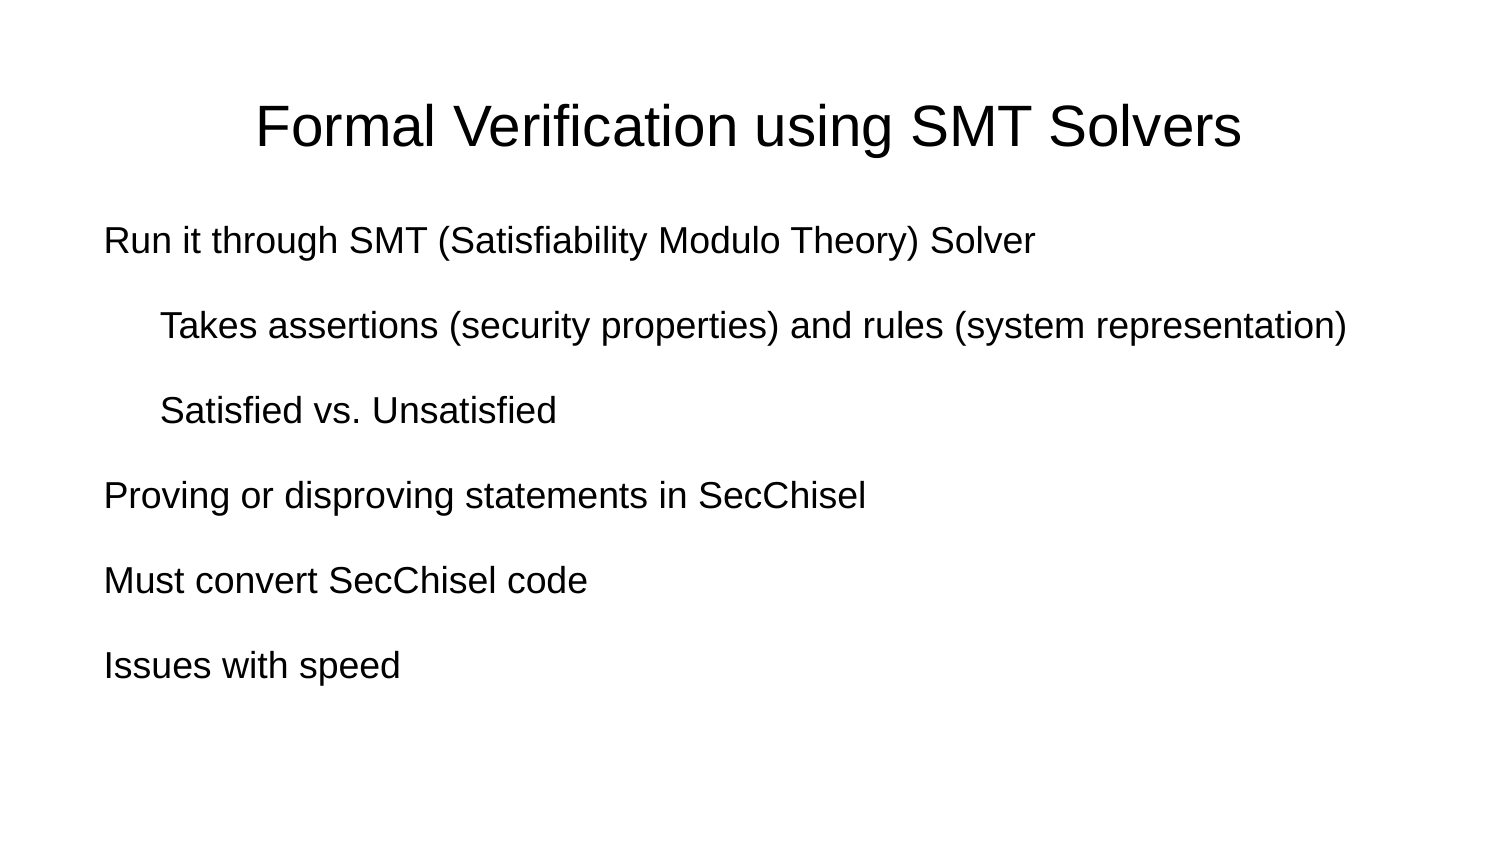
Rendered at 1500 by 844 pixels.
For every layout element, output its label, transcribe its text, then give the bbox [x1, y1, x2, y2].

title Formal Verification using SMT Solvers [51, 72, 1449, 167]
list Run it through SMT (Satisfiability Modulo Theory) Solver Takes assertions (security properties) and rules (system representation) Satisfied vs. Unsatisfied Proving or disproving statements in SecChisel Must convert SecChisel code Issues with speed [51, 194, 1449, 750]
